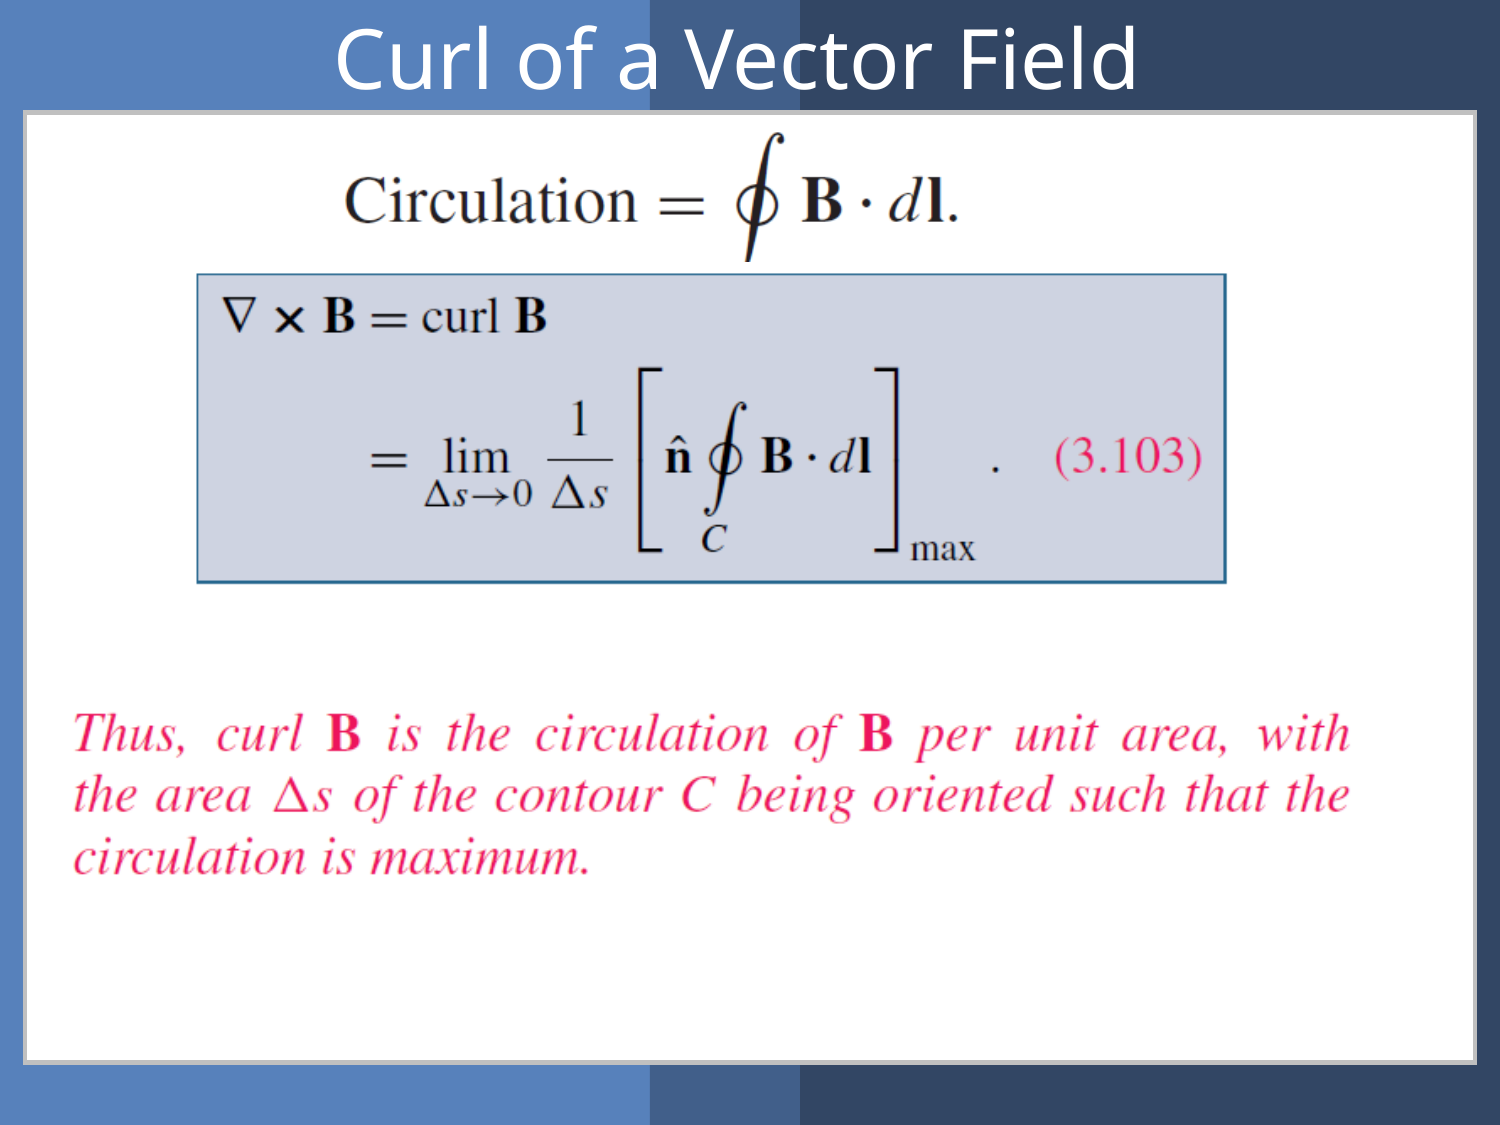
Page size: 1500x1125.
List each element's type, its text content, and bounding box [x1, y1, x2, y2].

picture [337, 124, 963, 262]
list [62, 262, 1362, 888]
title Curl of a Vector Field [312, 0, 1163, 138]
